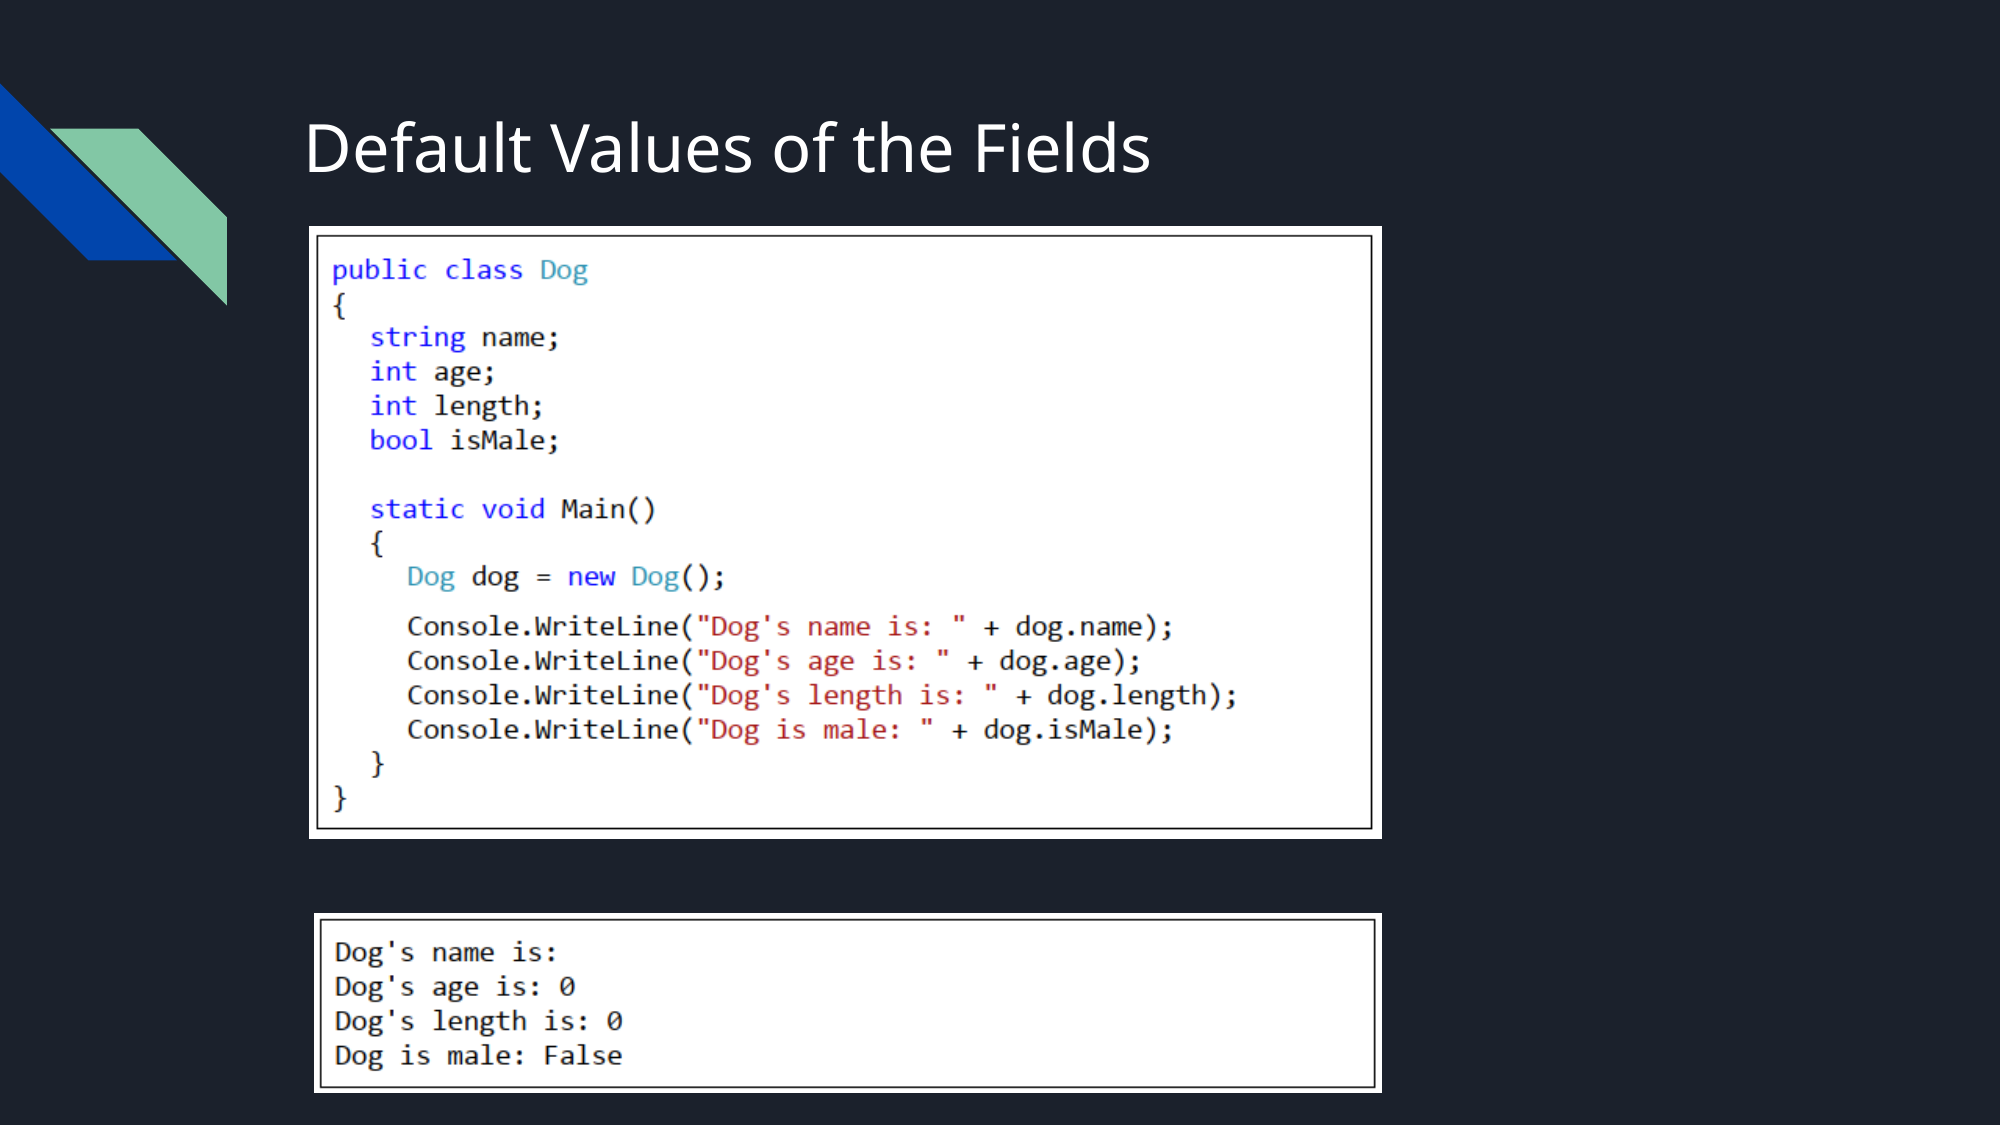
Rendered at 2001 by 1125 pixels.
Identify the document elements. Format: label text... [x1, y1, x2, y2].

picture [314, 912, 1382, 1094]
picture [309, 226, 1382, 840]
title Default Values of the Fields [283, 86, 1824, 287]
